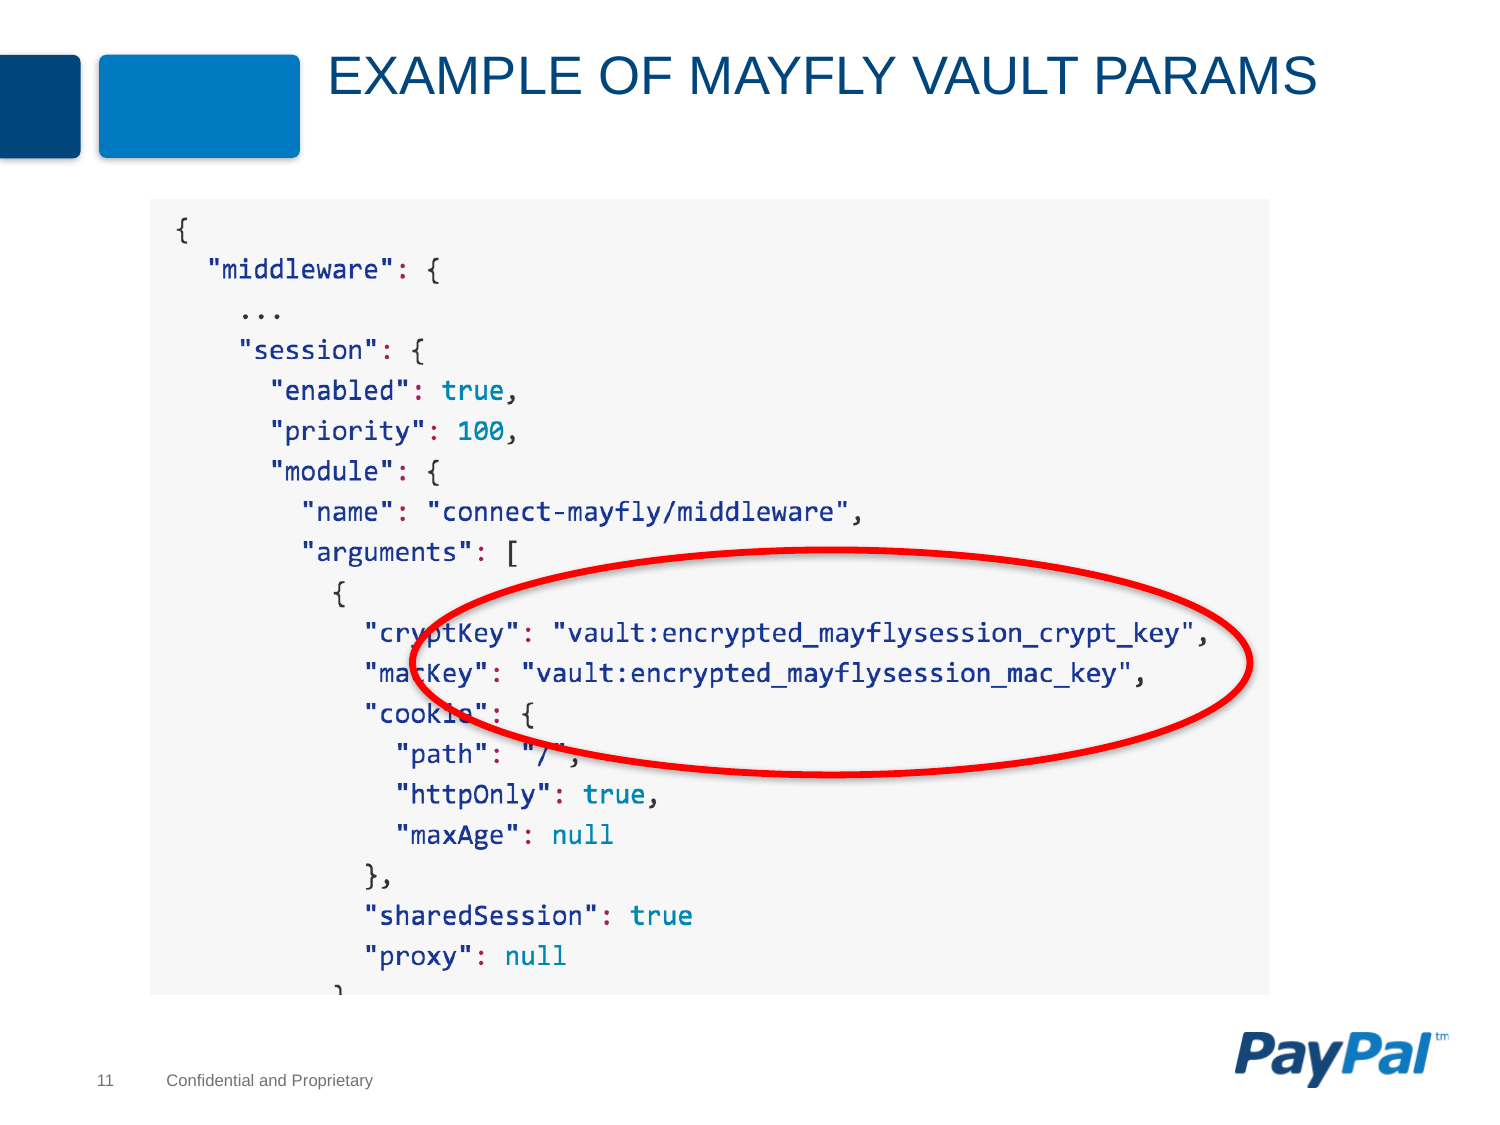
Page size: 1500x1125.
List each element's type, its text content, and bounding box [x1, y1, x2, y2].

title Example of Mayfly Vault Params [312, 37, 1463, 175]
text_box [149, 199, 1269, 995]
picture [1235, 1032, 1449, 1088]
